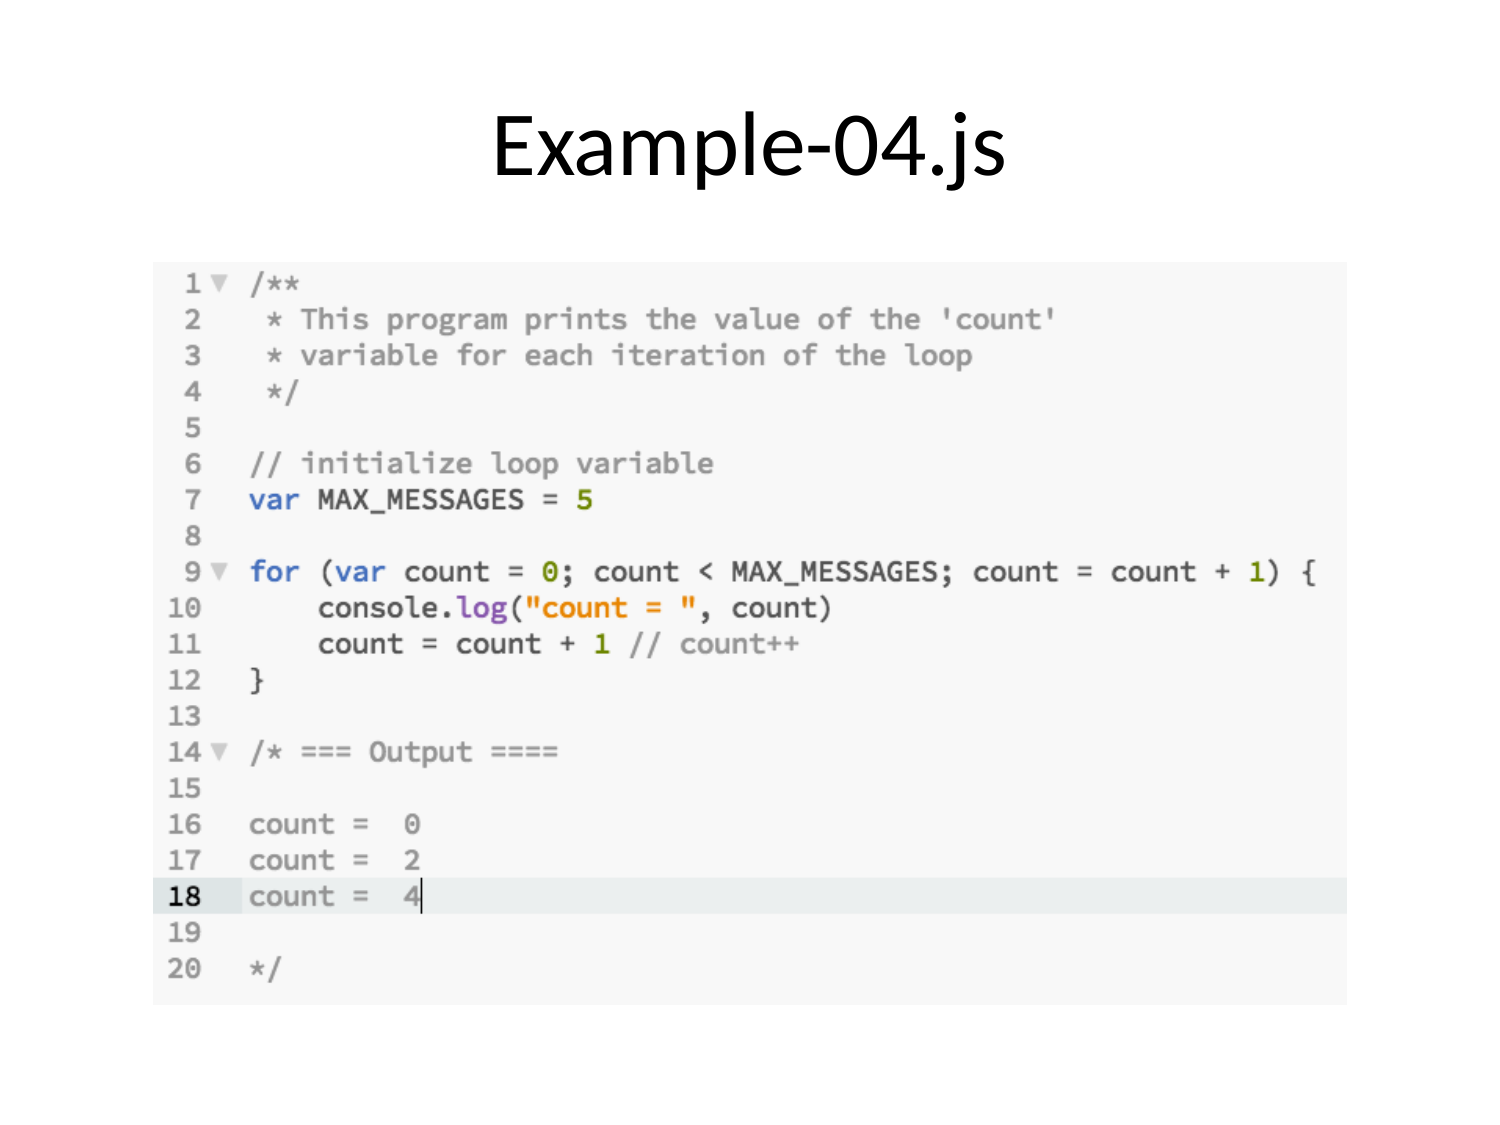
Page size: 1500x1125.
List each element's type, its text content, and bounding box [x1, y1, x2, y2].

title Example-04.js [75, 45, 1425, 233]
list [74, 262, 1426, 1006]
